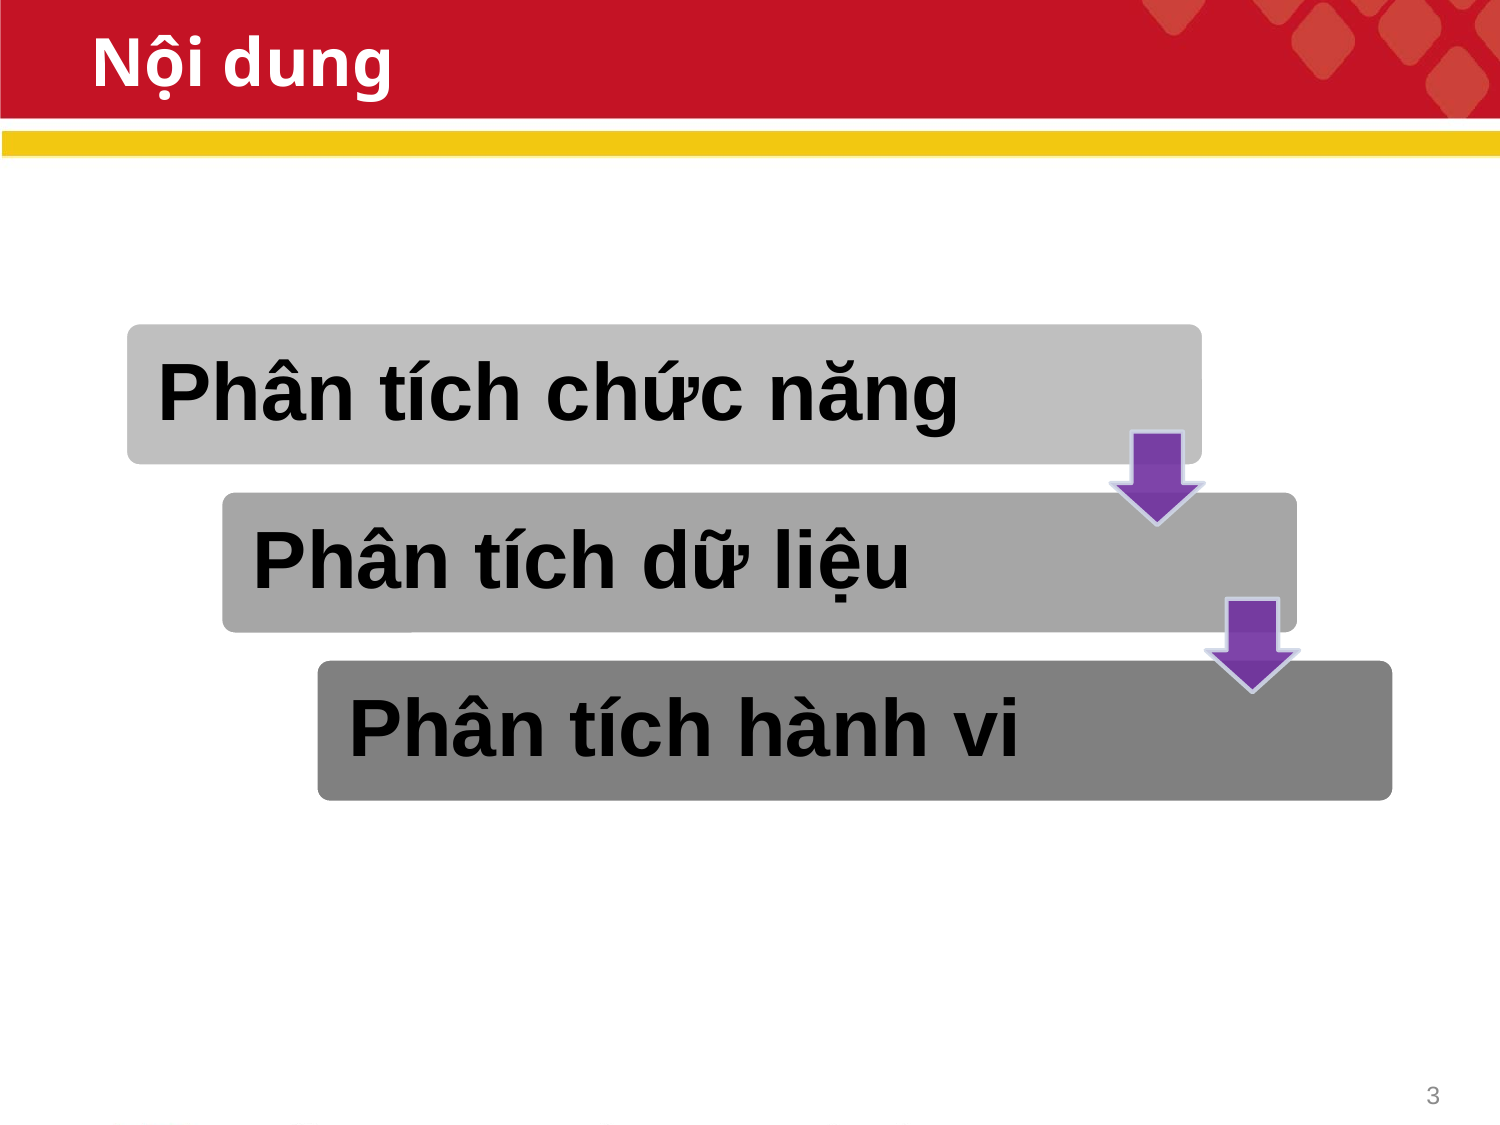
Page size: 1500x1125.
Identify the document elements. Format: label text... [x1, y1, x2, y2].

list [124, 321, 1395, 803]
slide_number 3 [1187, 1065, 1463, 1125]
picture [0, 0, 1500, 1125]
title Nội dung [75, 0, 1463, 121]
